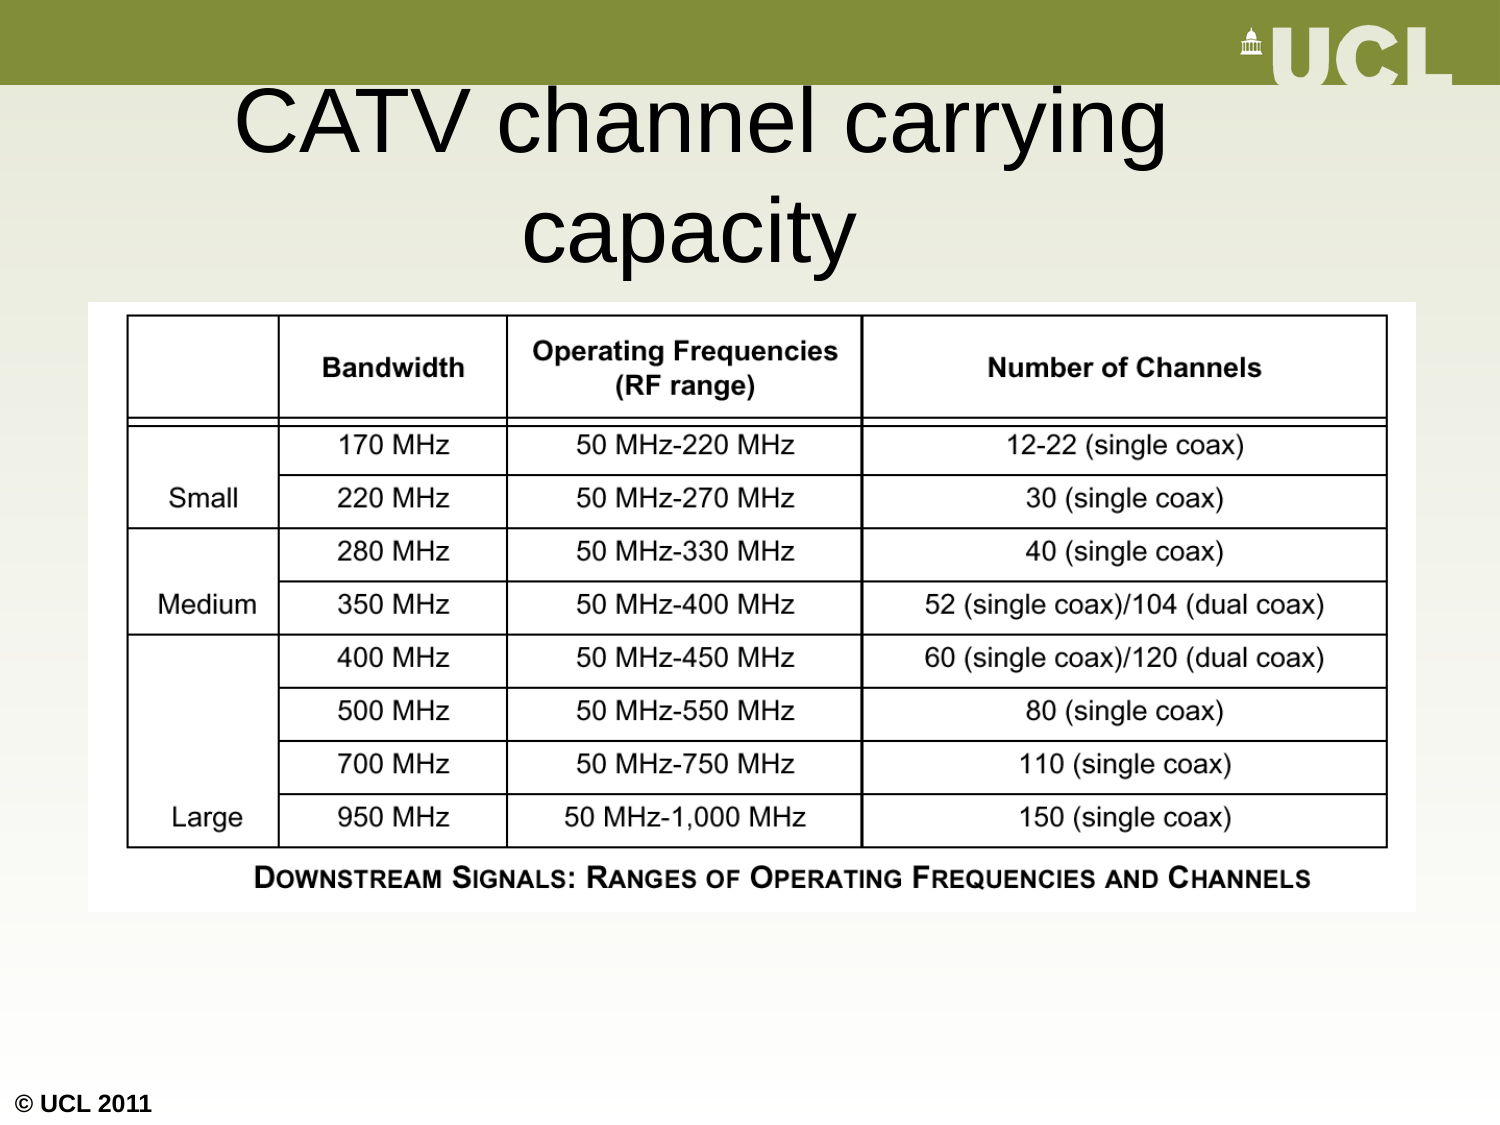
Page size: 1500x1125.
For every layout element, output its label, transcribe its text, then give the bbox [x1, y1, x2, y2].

text_box CATV channel carrying capacity [64, 101, 1340, 240]
picture [0, 0, 1500, 85]
text_box [74, 187, 1438, 863]
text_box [88, 302, 1416, 913]
